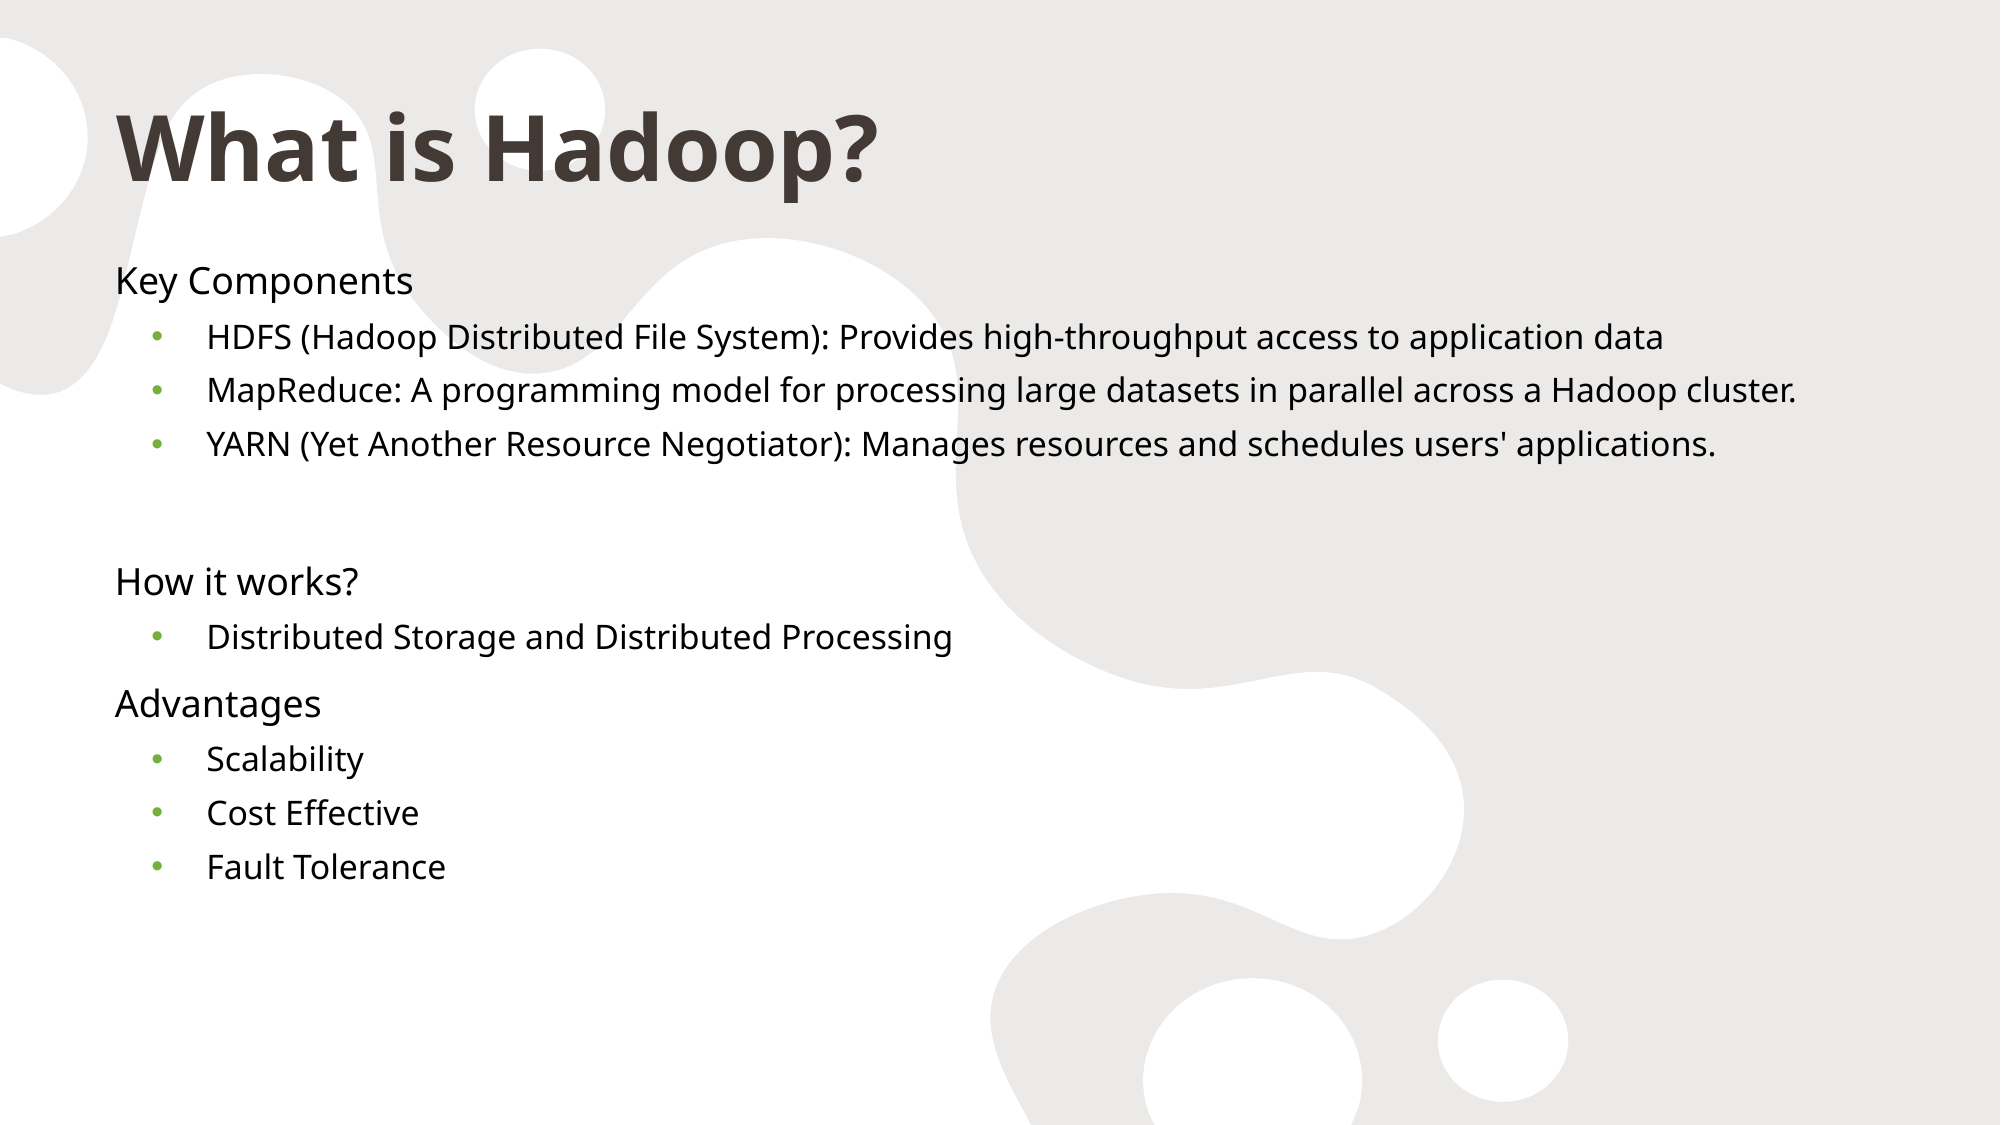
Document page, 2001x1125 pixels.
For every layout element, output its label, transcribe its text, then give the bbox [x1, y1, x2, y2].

list Key Components HDFS (Hadoop Distributed File System): Provides high-throughput access to application data MapReduce: A programming model for processing large datasets in parallel across a Hadoop cluster. YARN (Yet Another Resource Negotiator): Manages resources and schedules users' applications. How it works? Distributed Storage and Distributed Processing Advantages Scalability Cost Effective Fault Tolerance [99, 245, 1900, 908]
title What is Hadoop? [101, 55, 1901, 207]
